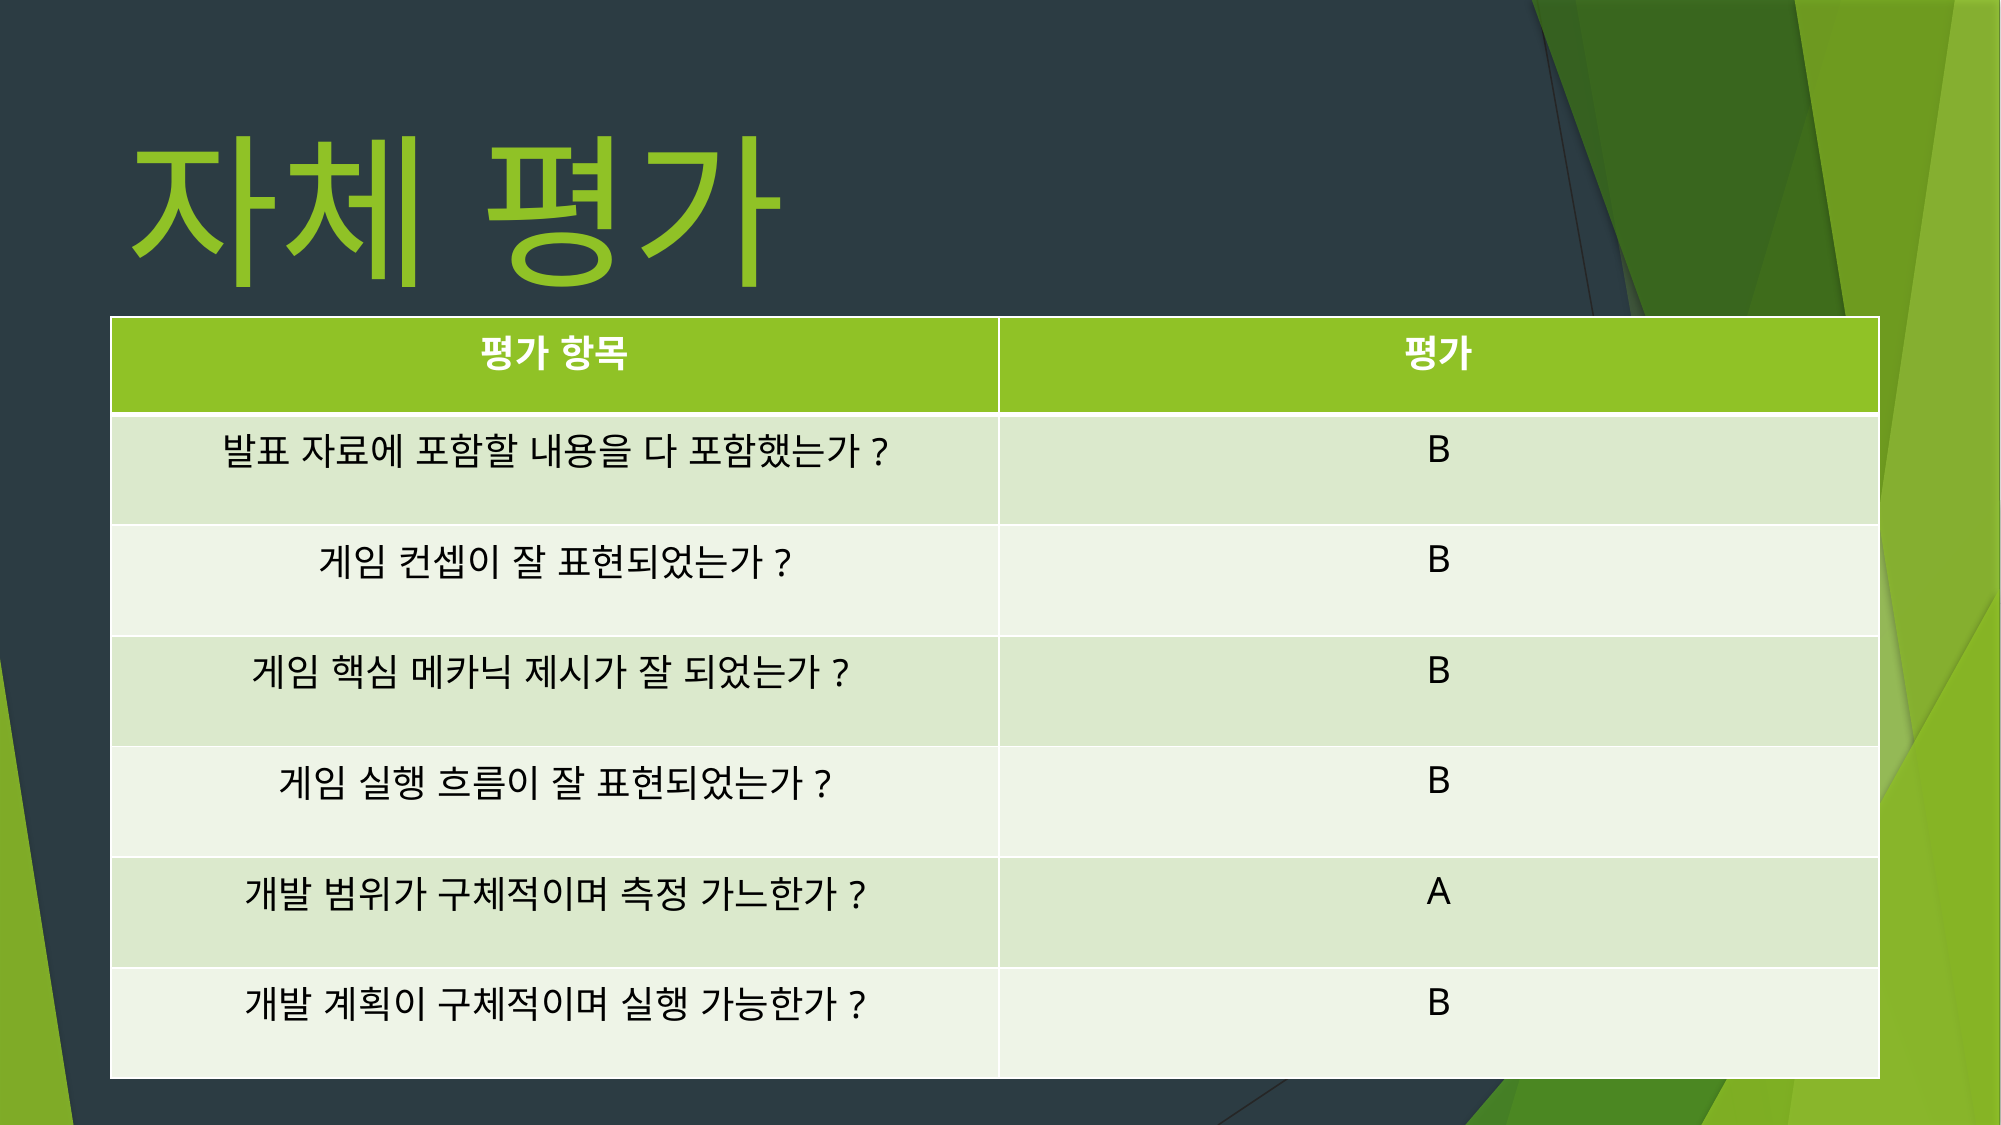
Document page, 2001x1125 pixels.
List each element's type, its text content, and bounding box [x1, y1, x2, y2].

table_cell 개발 범위가 구체적이며 측정 가느한가? [112, 858, 998, 967]
table_cell 발표 자료에 포함할 내용을 다 포함했는가? [112, 417, 998, 524]
table_cell A [1000, 858, 1878, 967]
table_cell 게임 컨셉이 잘 표현되었는가? [112, 526, 998, 635]
table_cell B [1000, 969, 1878, 1077]
table_header 평가 항목 [112, 318, 998, 412]
table_cell 게임 핵심 메카닉 제시가 잘 되었는가? [112, 637, 998, 746]
title 자체 평가 [111, 99, 1522, 316]
table_cell 게임 실행 흐름이 잘 표현되었는가? [112, 747, 998, 856]
table_cell B [1000, 526, 1878, 635]
table_cell B [1000, 637, 1878, 746]
table_cell B [1000, 417, 1878, 524]
table_header 평가 [1000, 318, 1878, 412]
table_cell 개발 계획이 구체적이며 실행 가능한가? [112, 969, 998, 1077]
table_cell B [1000, 747, 1878, 856]
